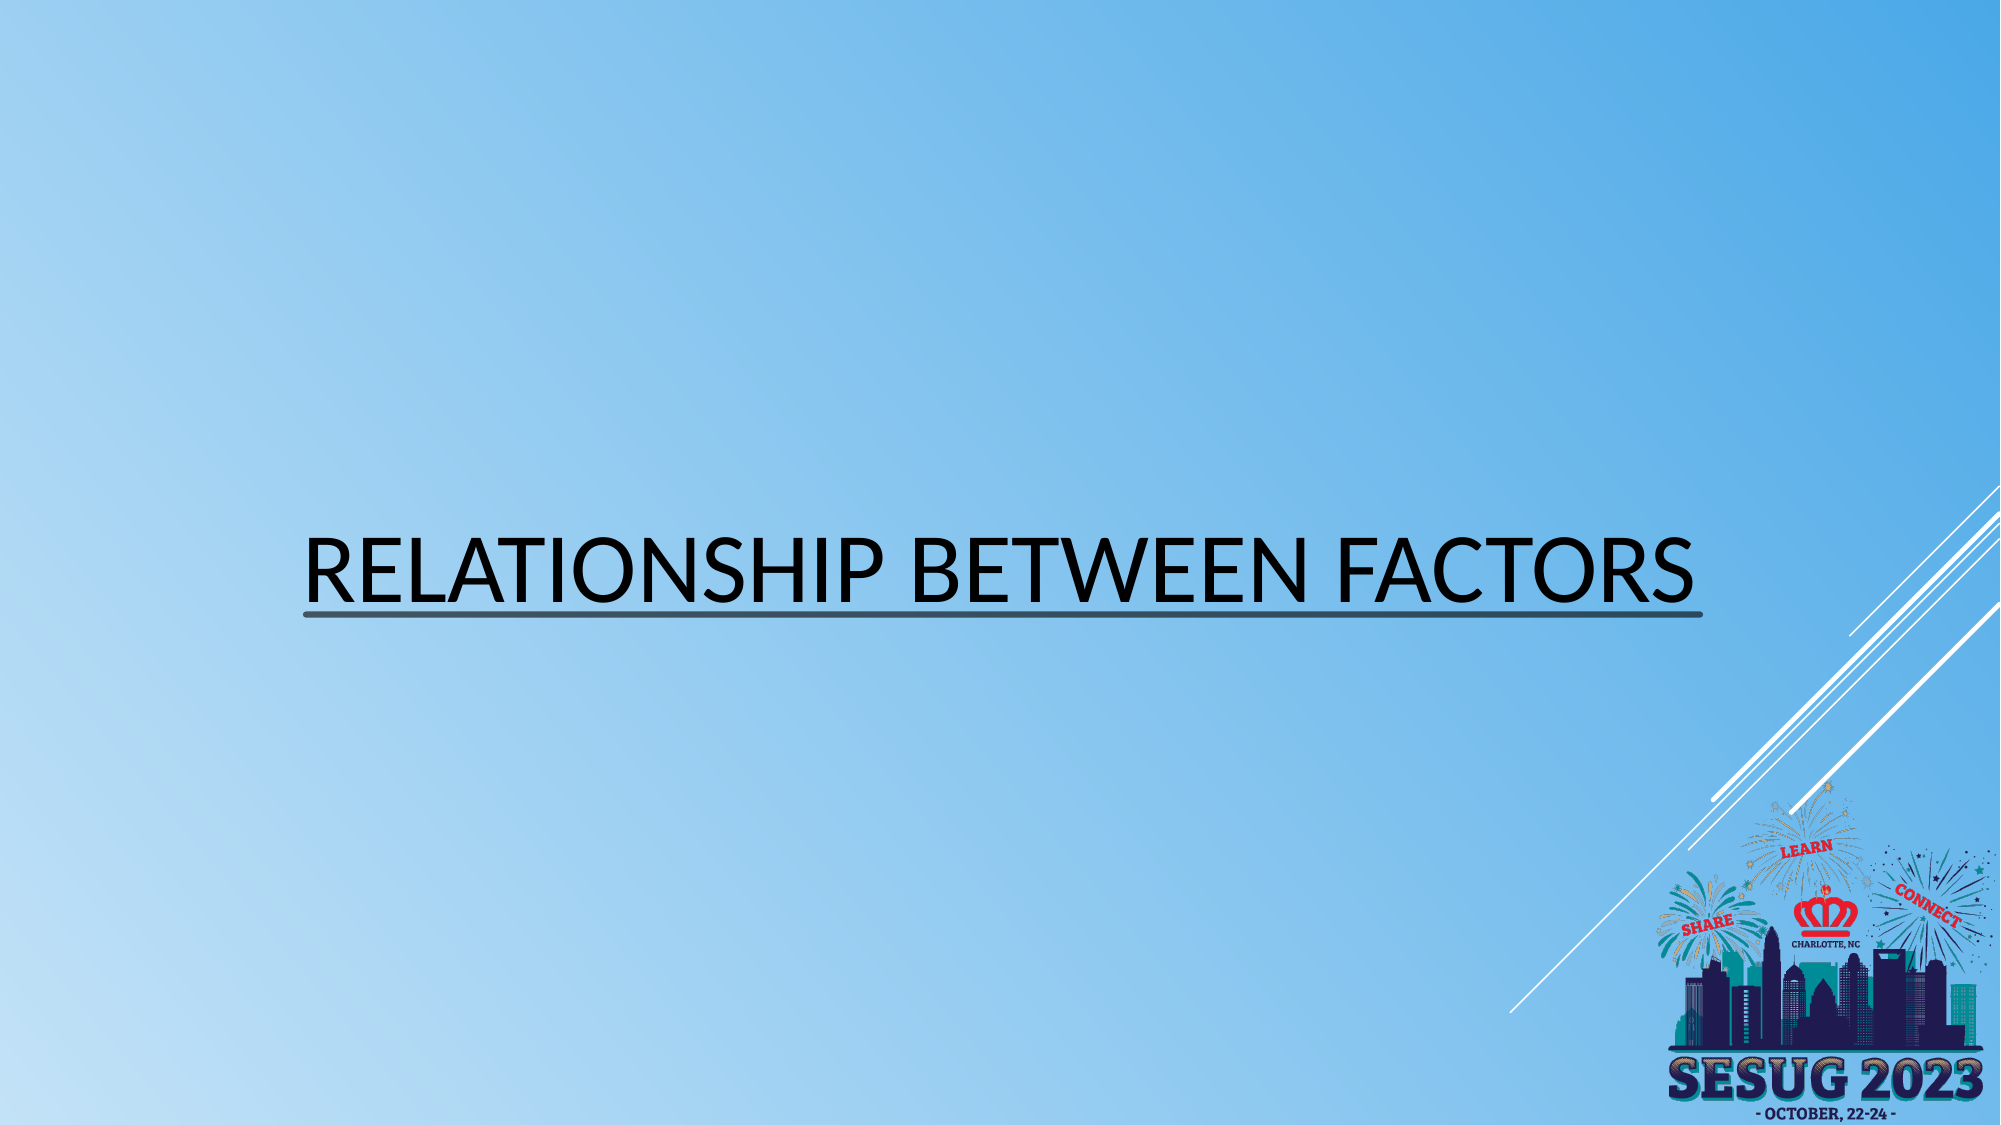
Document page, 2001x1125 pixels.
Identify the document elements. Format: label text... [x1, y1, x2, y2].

picture [1651, 777, 1743, 869]
title Relationship between factors [100, 415, 1899, 711]
picture [1651, 777, 2000, 1125]
